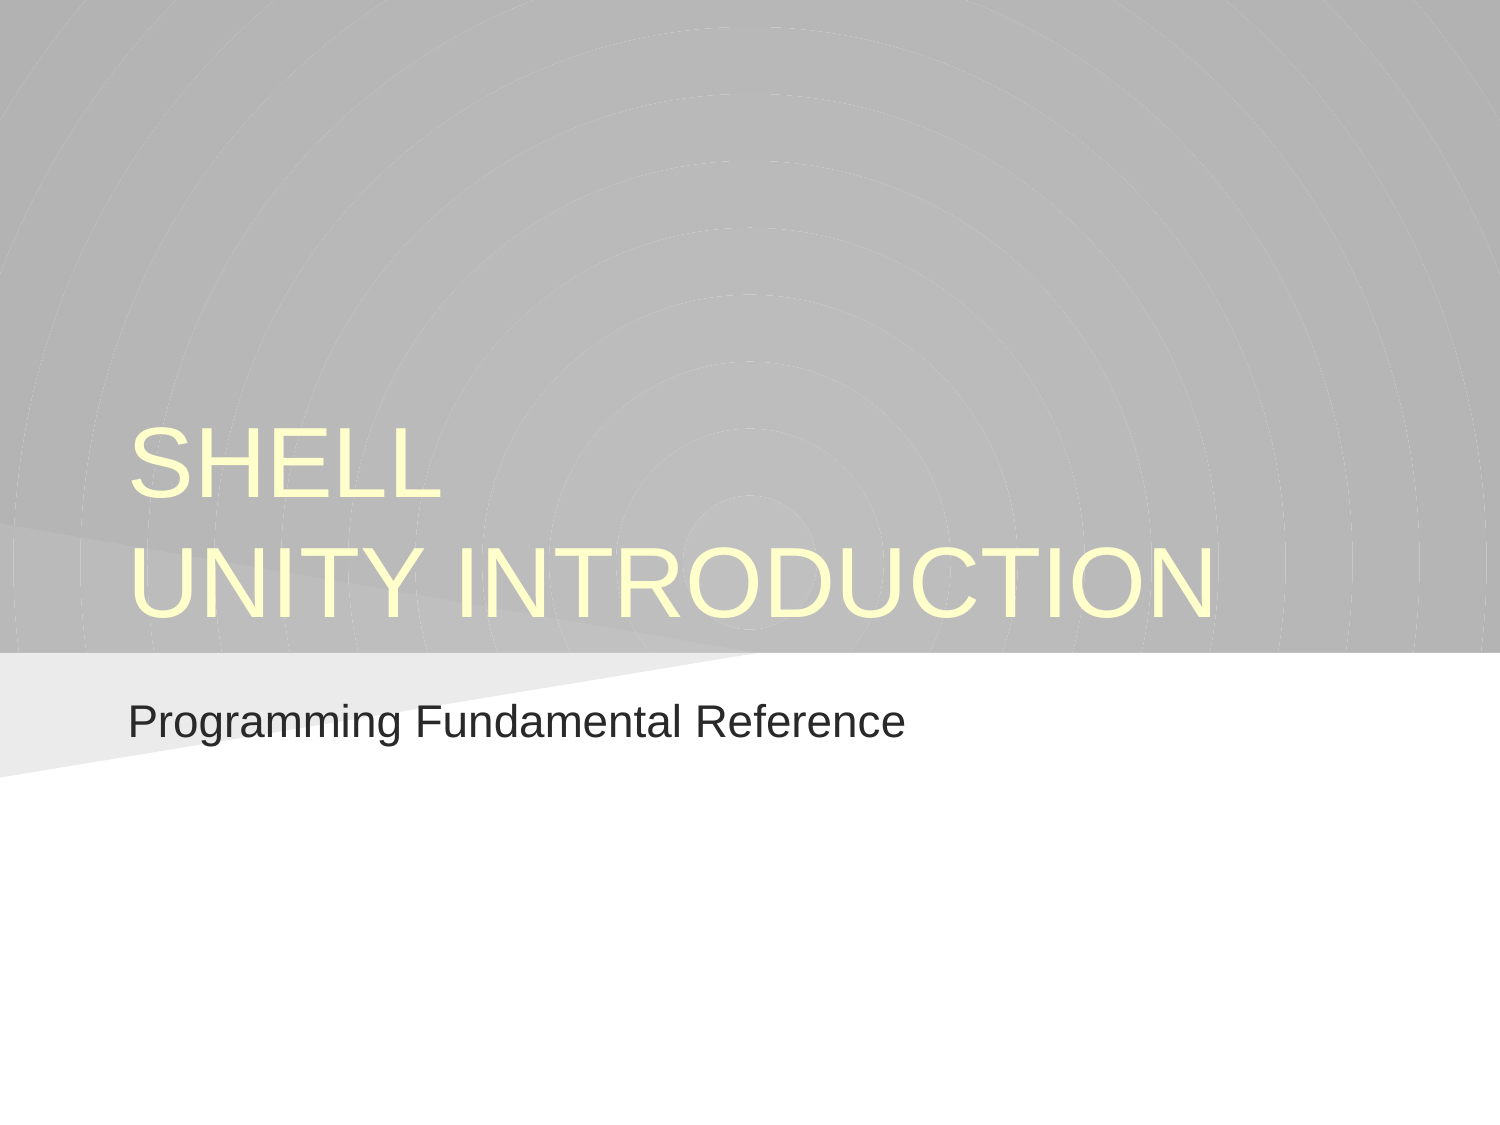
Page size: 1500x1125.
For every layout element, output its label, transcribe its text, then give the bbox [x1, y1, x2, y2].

title SHELL UNITY INTRODUCTION [112, 382, 1388, 653]
subtitle Programming Fundamental Reference [112, 676, 1388, 823]
